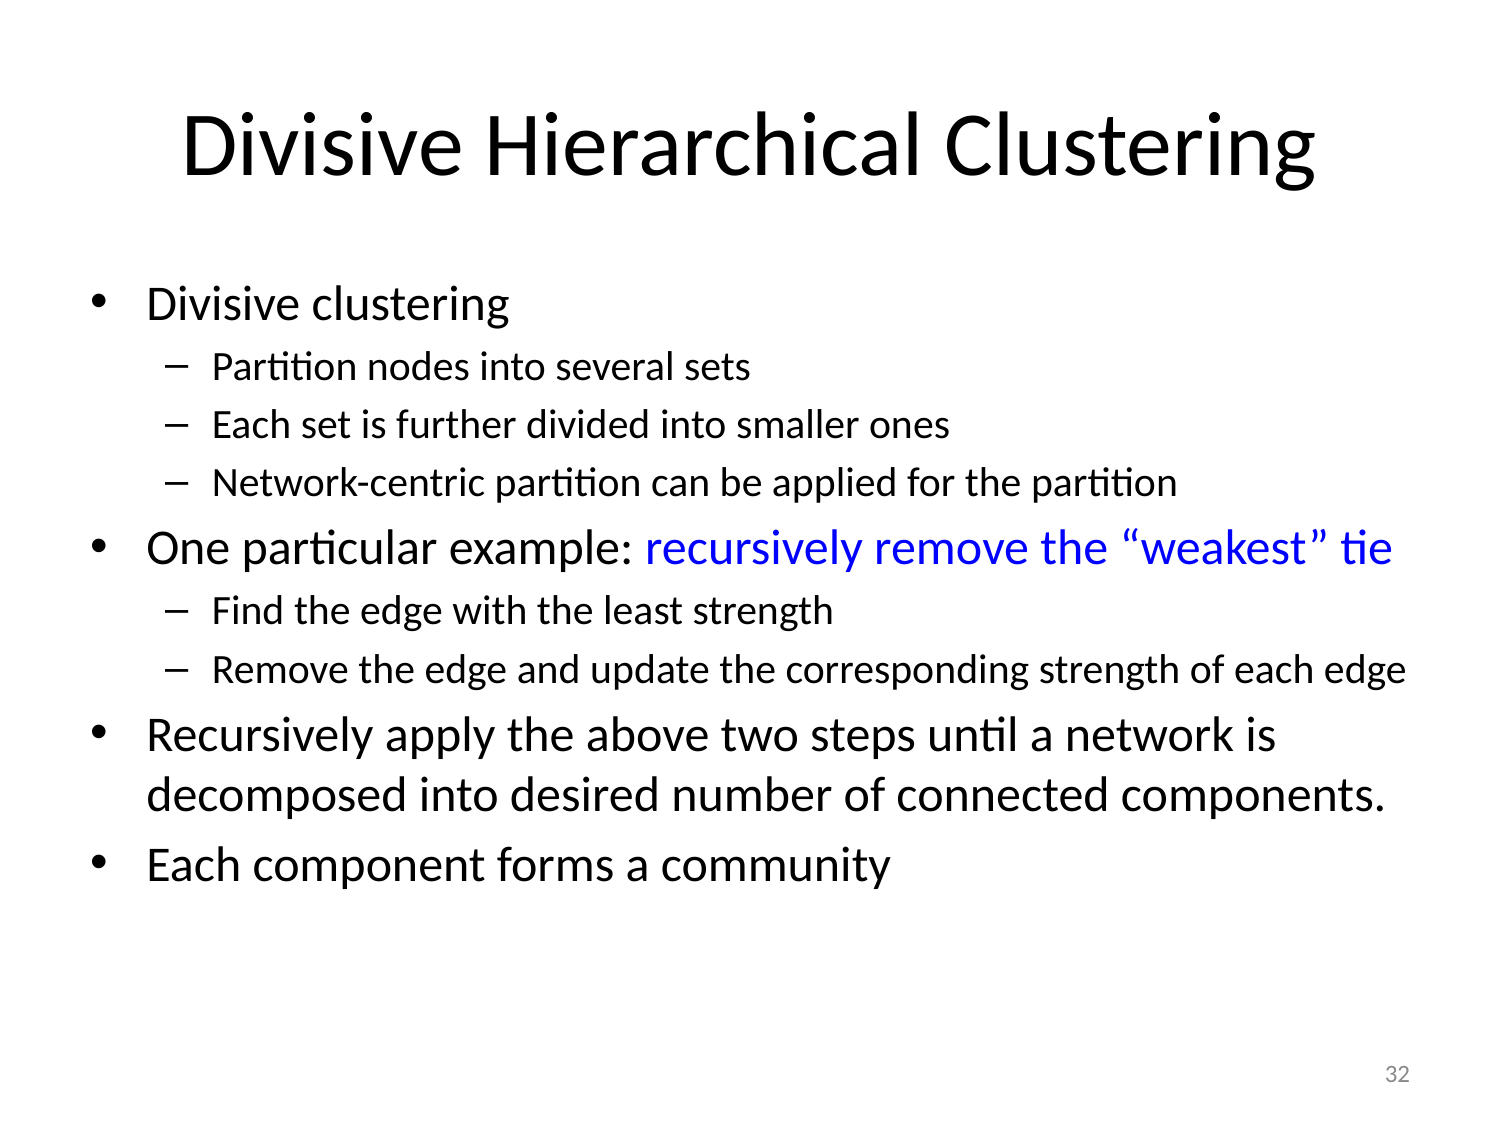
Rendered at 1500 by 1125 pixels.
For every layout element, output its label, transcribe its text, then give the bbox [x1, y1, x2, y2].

title Divisive Hierarchical Clustering [74, 44, 1426, 233]
text_box 32 [1074, 1042, 1425, 1103]
list Divisive clustering Partition nodes into several sets Each set is further divided into smaller ones Network-centric partition can be applied for the partition One particular example: recursively remove the “weakest” tie Find the edge with the least strength Remove the edge and update the corresponding strength of each edge Recursively apply the above two steps until a network is decomposed into desired number of connected components. Each component forms a community [74, 262, 1426, 1006]
